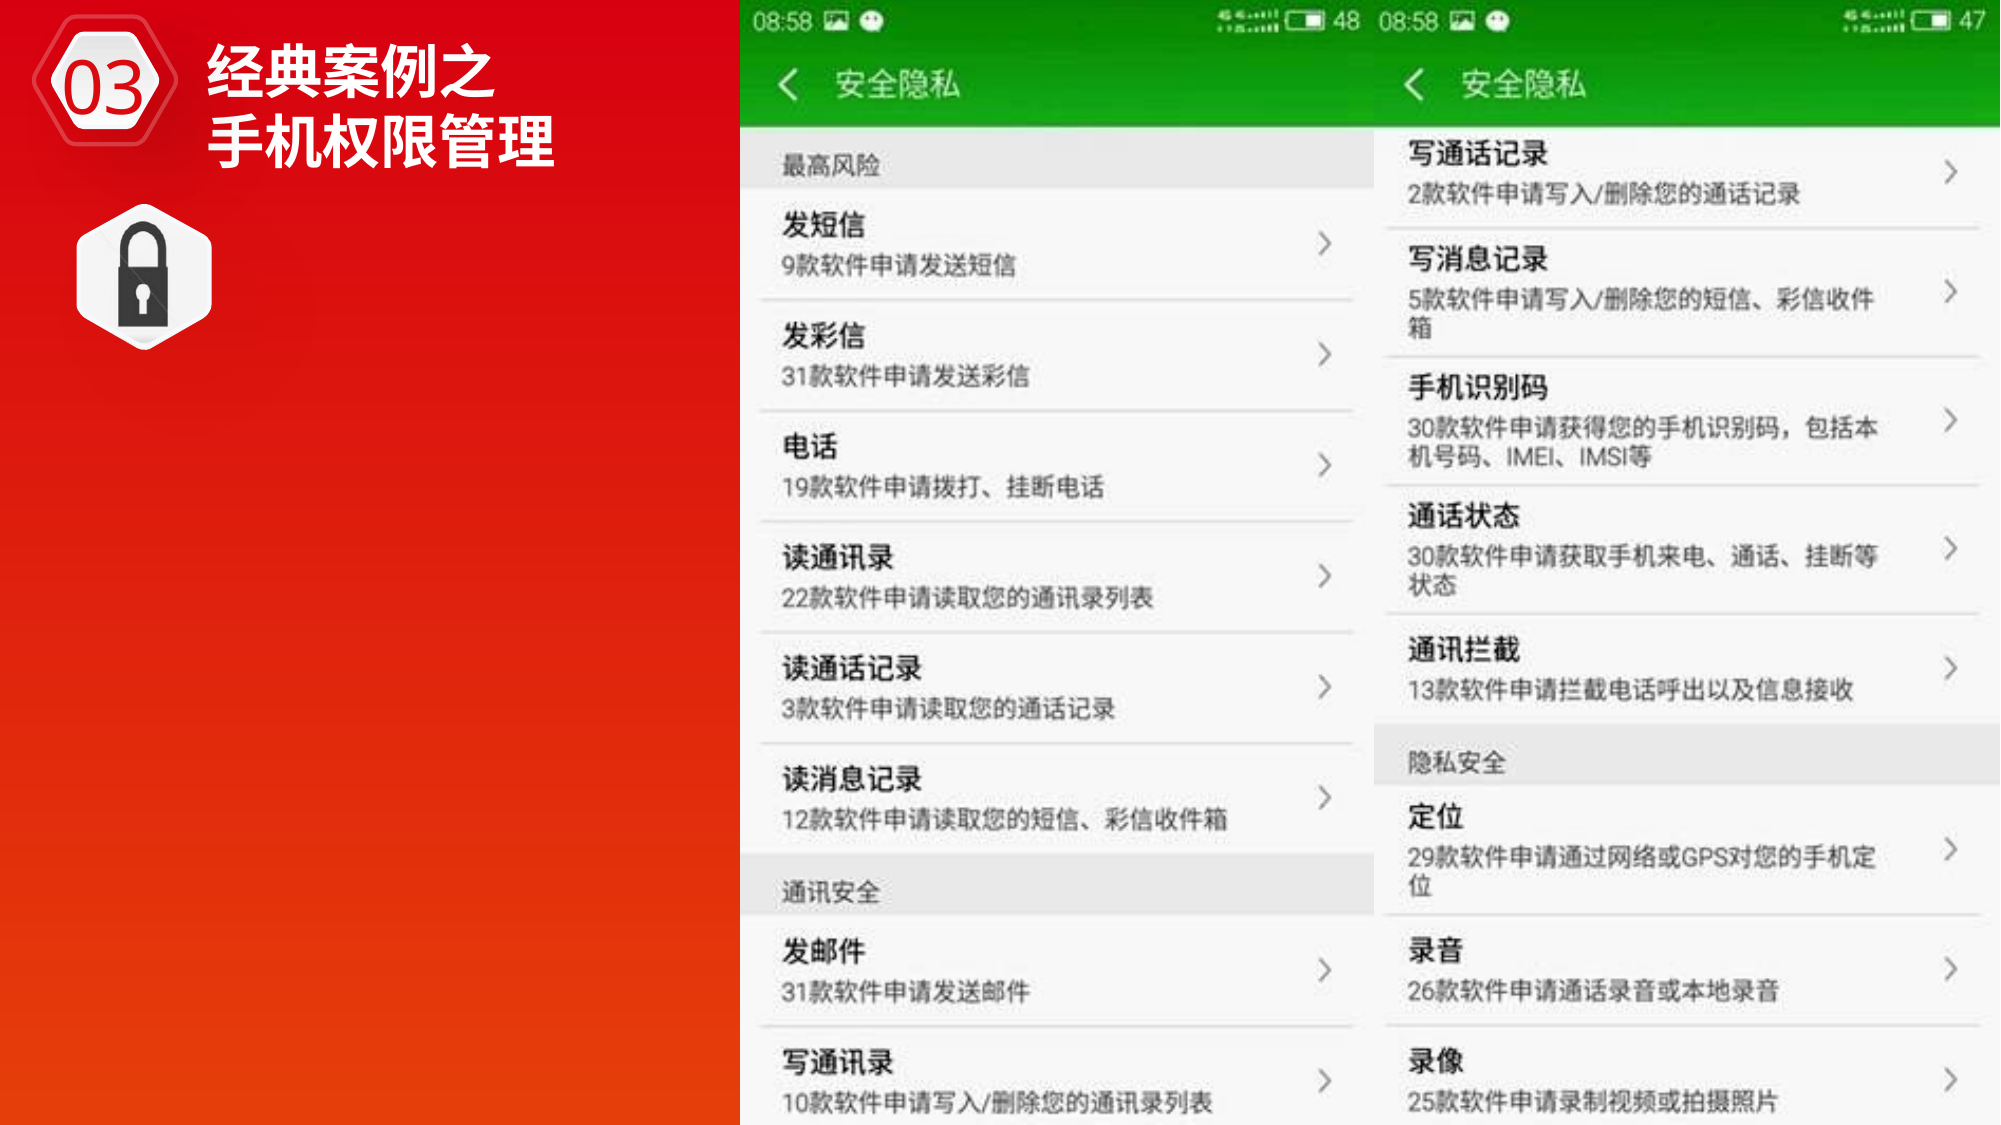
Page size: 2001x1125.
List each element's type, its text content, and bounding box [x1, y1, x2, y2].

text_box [34, 16, 177, 145]
picture [740, 0, 2000, 1125]
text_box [78, 204, 210, 350]
text_box 经典案例之 手机权限管理 [191, 27, 571, 183]
